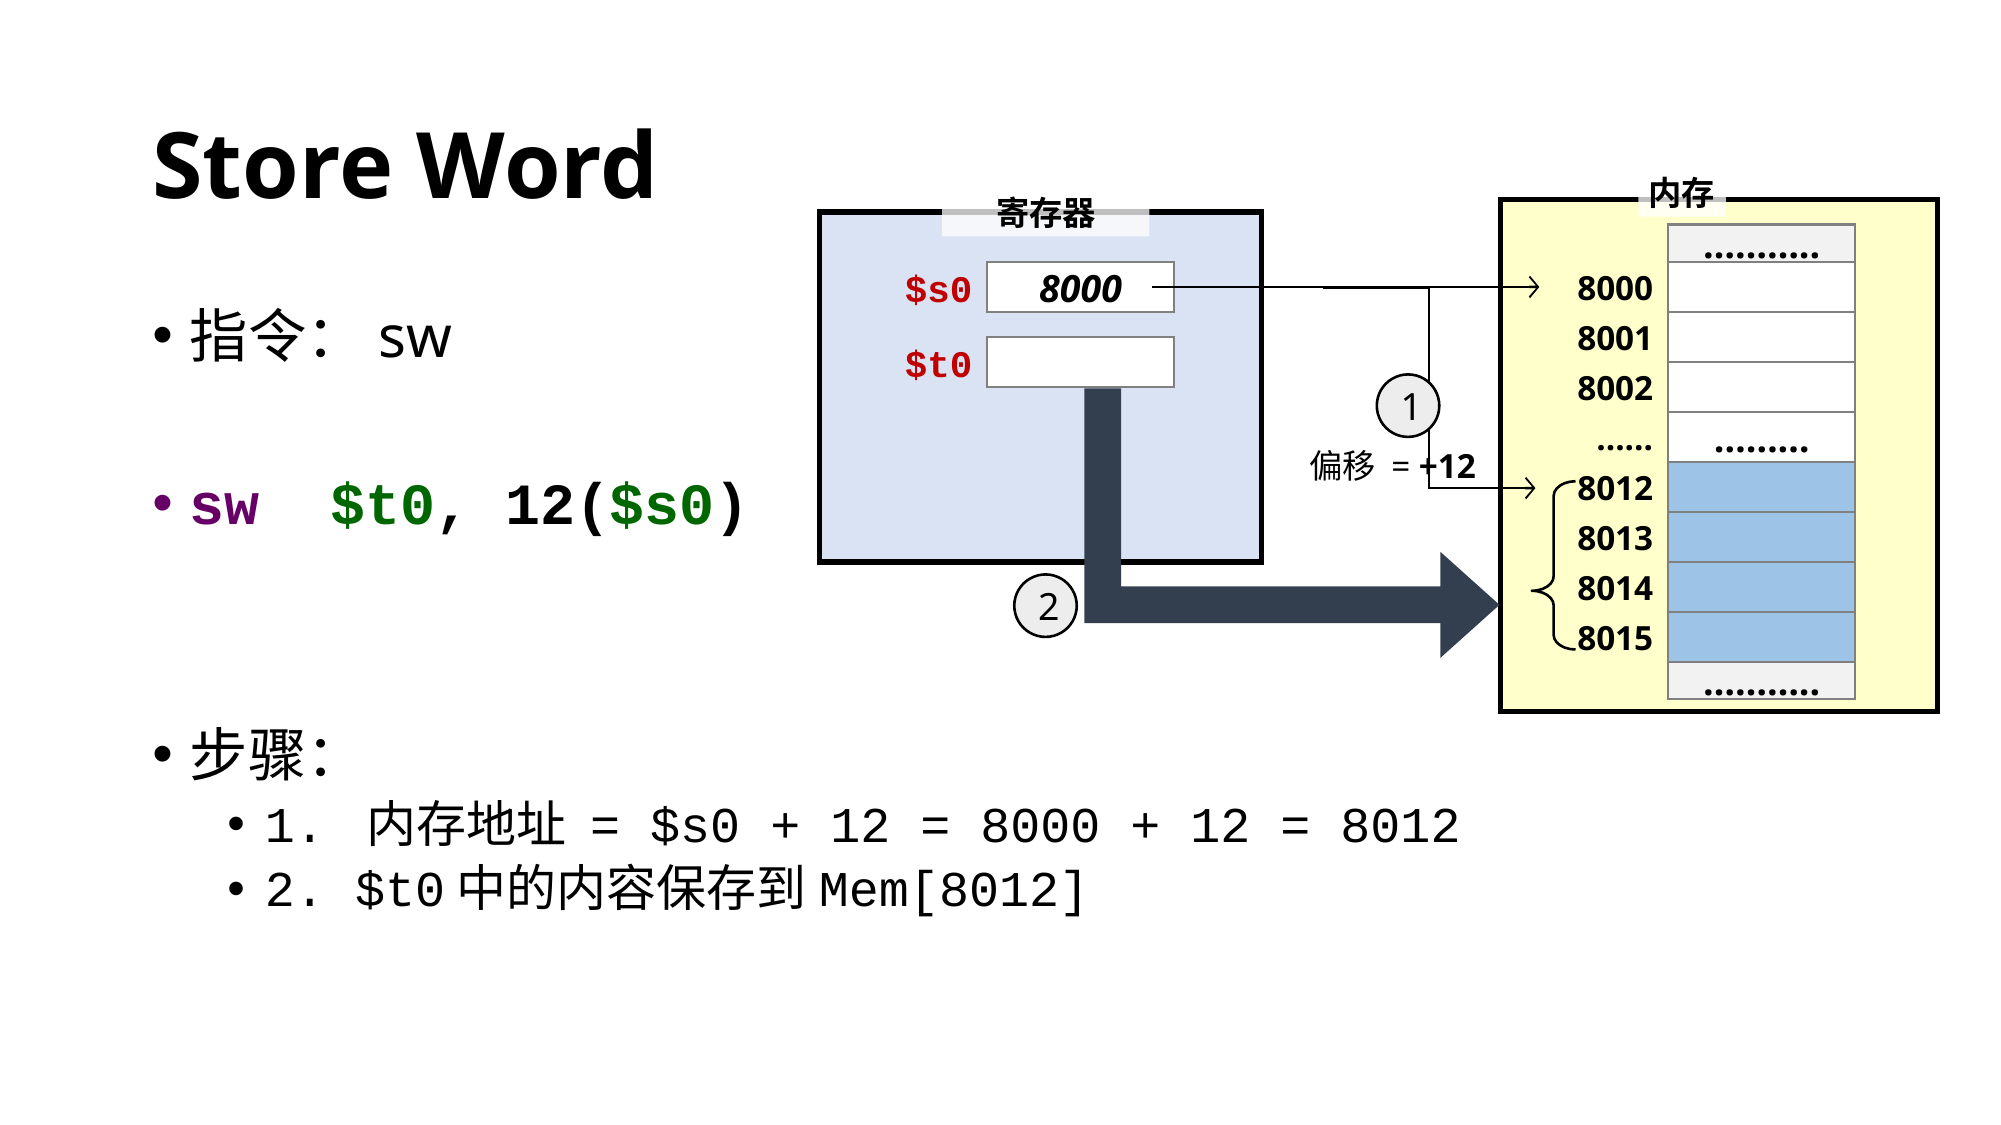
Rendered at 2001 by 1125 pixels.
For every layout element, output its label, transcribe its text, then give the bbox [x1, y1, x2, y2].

text_box 8001 [1542, 311, 1667, 361]
text_box ……….. [1667, 223, 1856, 263]
text_box [1500, 199, 1938, 712]
text_box 偏移 = +12 [1294, 438, 1514, 493]
text_box 8000 [986, 261, 1175, 313]
list 指令：sw sw $t0, 12($s0) 步骤： 1. 内存地址 = $s0 + 12 = 8000 + 12 = 8012 2. $t0中的内容保存到Mem[8012] [137, 299, 1863, 1014]
text_box [819, 212, 1262, 562]
text_box [1667, 313, 1856, 363]
text_box …… [1542, 411, 1669, 461]
text_box 2 [1013, 573, 1078, 638]
text_box 内存 [1638, 174, 1726, 217]
text_box 寄存器 [942, 194, 1150, 237]
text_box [1322, 288, 1536, 489]
text_box 8015 [1542, 611, 1667, 663]
text_box [1084, 388, 1500, 658]
text_box [986, 336, 1175, 388]
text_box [1667, 461, 1856, 662]
text_box [1667, 363, 1856, 413]
text_box 8012 [1542, 461, 1667, 511]
title Store Word [137, 59, 1863, 278]
text_box ……… [1669, 413, 1856, 461]
text_box 8000 [1542, 261, 1667, 311]
text_box 8014 [1542, 561, 1667, 611]
text_box $s0 [861, 261, 986, 313]
text_box 8002 [1542, 361, 1667, 411]
text_box ……….. [1667, 663, 1856, 700]
text_box $t0 [861, 336, 986, 388]
text_box 8013 [1542, 511, 1667, 561]
text_box [1667, 263, 1856, 313]
text_box [1531, 589, 1542, 593]
